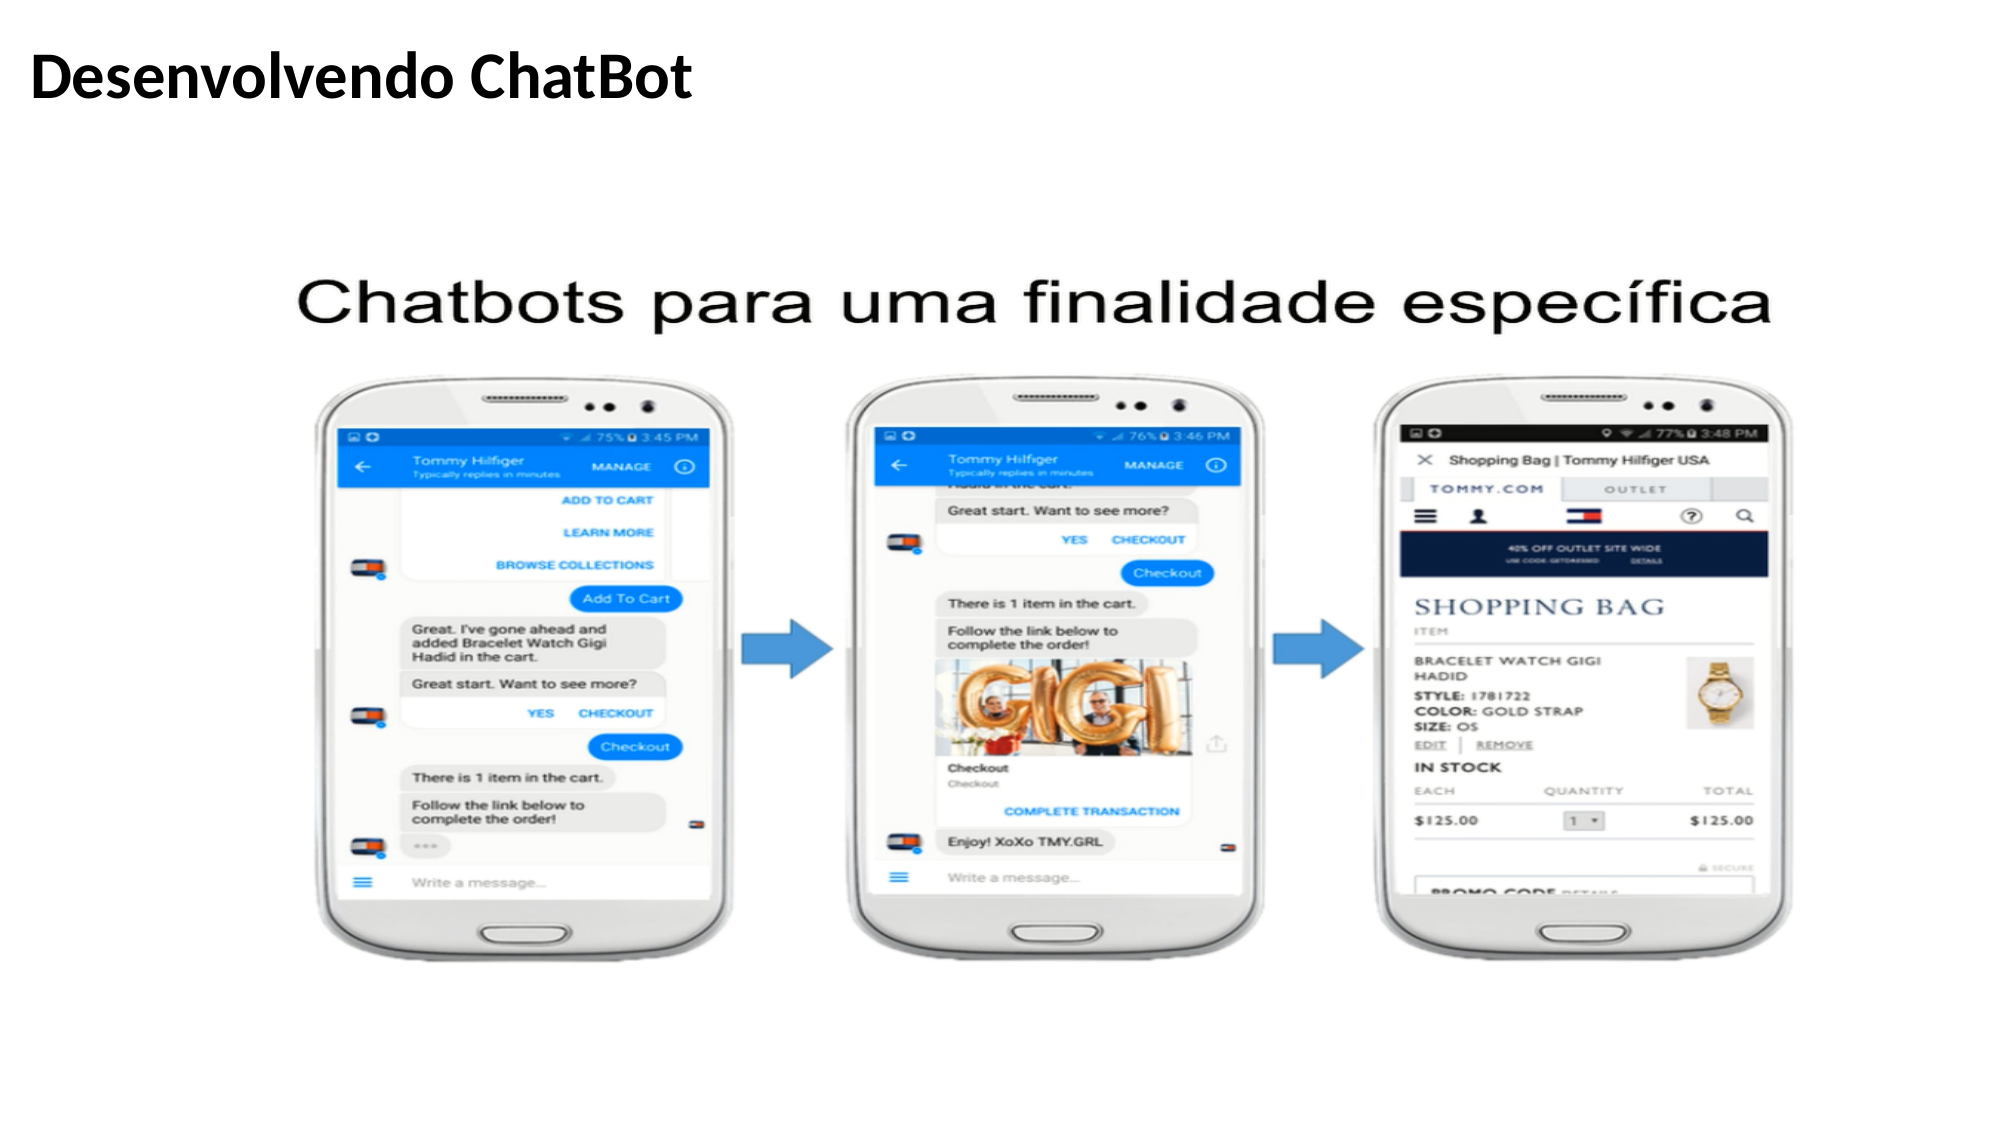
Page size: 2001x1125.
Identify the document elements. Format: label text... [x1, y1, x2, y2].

text_box Desenvolvendo ChatBot [15, 24, 795, 120]
picture [273, 270, 1812, 968]
